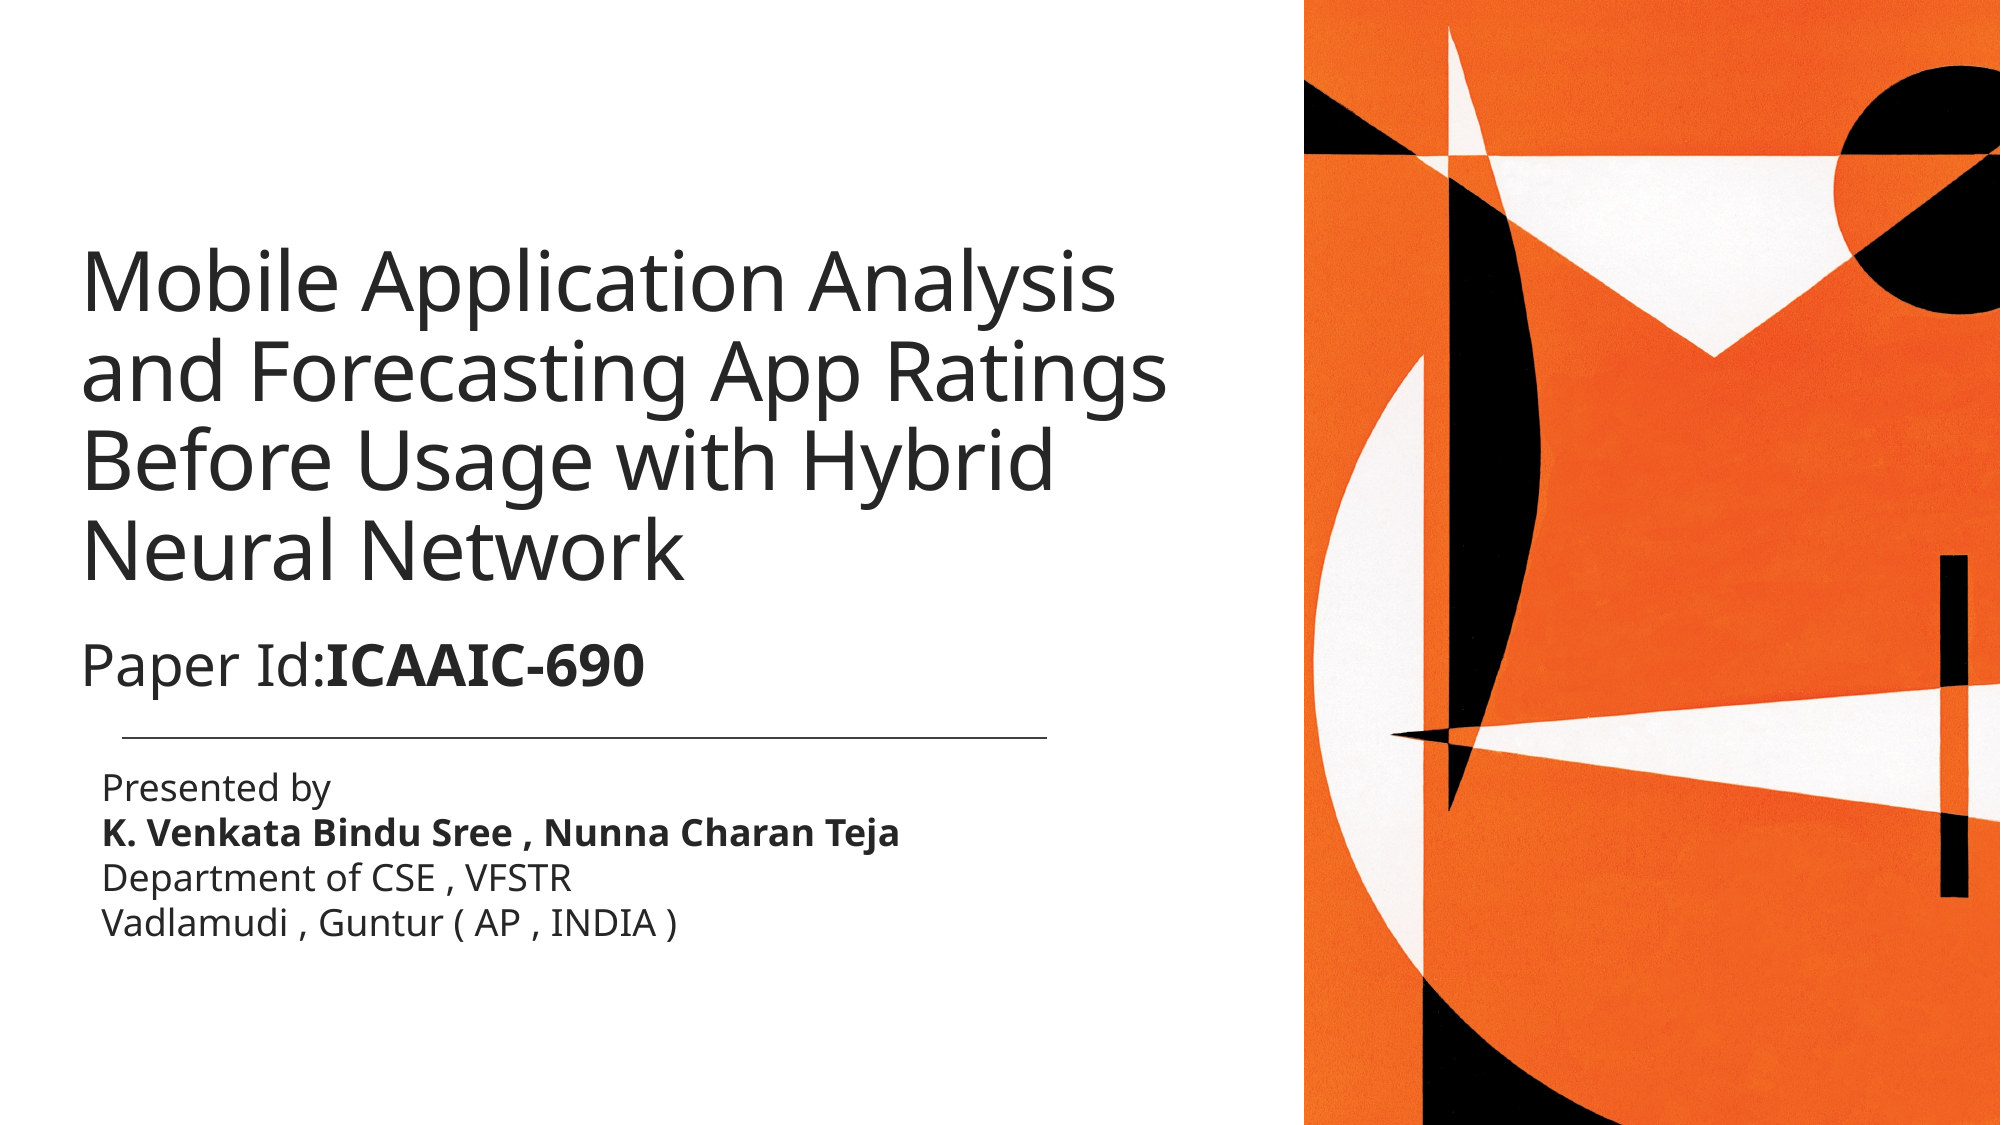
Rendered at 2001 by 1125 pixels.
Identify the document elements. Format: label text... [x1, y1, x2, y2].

text_box [0, 0, 1302, 1125]
text_box Paper Id:ICAAIC-690 [65, 621, 990, 776]
picture [1304, 0, 2000, 1125]
title Mobile Application Analysis and Forecasting App Ratings Before Usage with Hybrid Neural Network [65, 25, 1282, 607]
text_box Presented by K. Venkata Bindu Sree , Nunna Charan Teja Department of CSE , VFSTR Vadlamudi , Guntur ( AP , INDIA ) [86, 756, 1240, 996]
